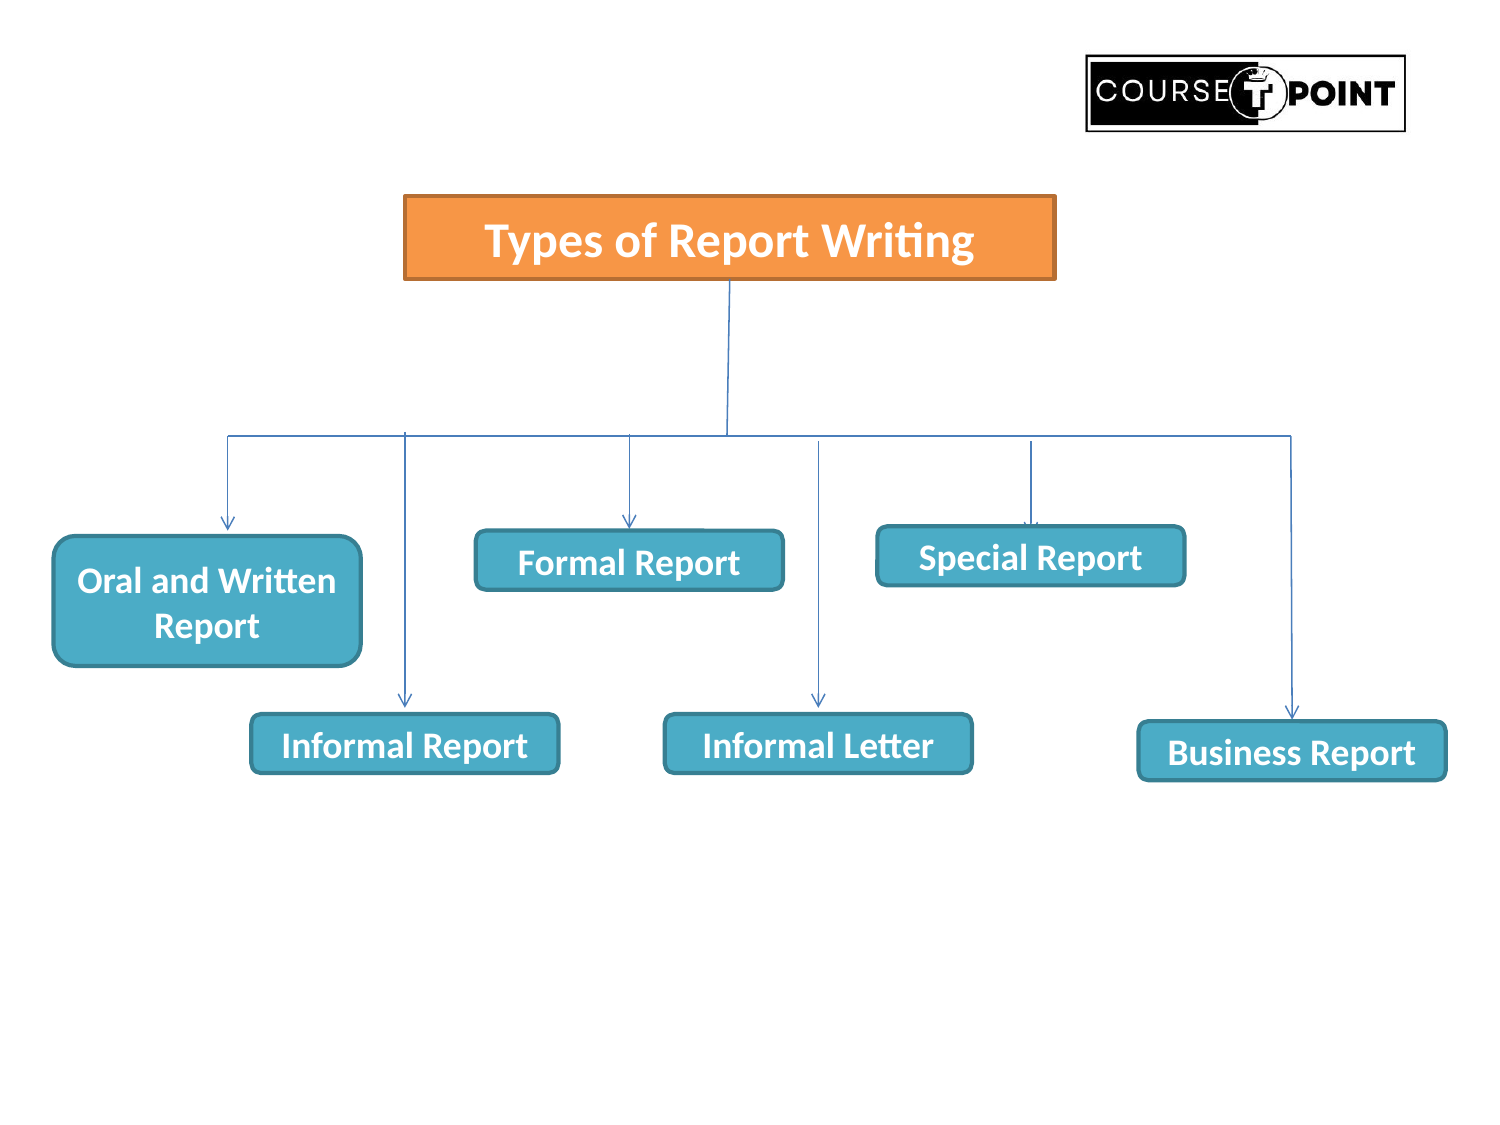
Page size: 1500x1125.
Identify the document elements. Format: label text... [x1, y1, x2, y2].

text_box Informal Report [249, 711, 561, 776]
text_box Types of Report Writing [403, 194, 1057, 281]
text_box Business Report [1136, 719, 1448, 783]
text_box Special Report [875, 524, 1187, 588]
text_box Formal Report [473, 528, 786, 592]
text_box Oral and Written Report [51, 533, 363, 669]
picture [1066, 36, 1425, 153]
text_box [726, 278, 730, 435]
text_box Informal Letter [662, 711, 975, 776]
